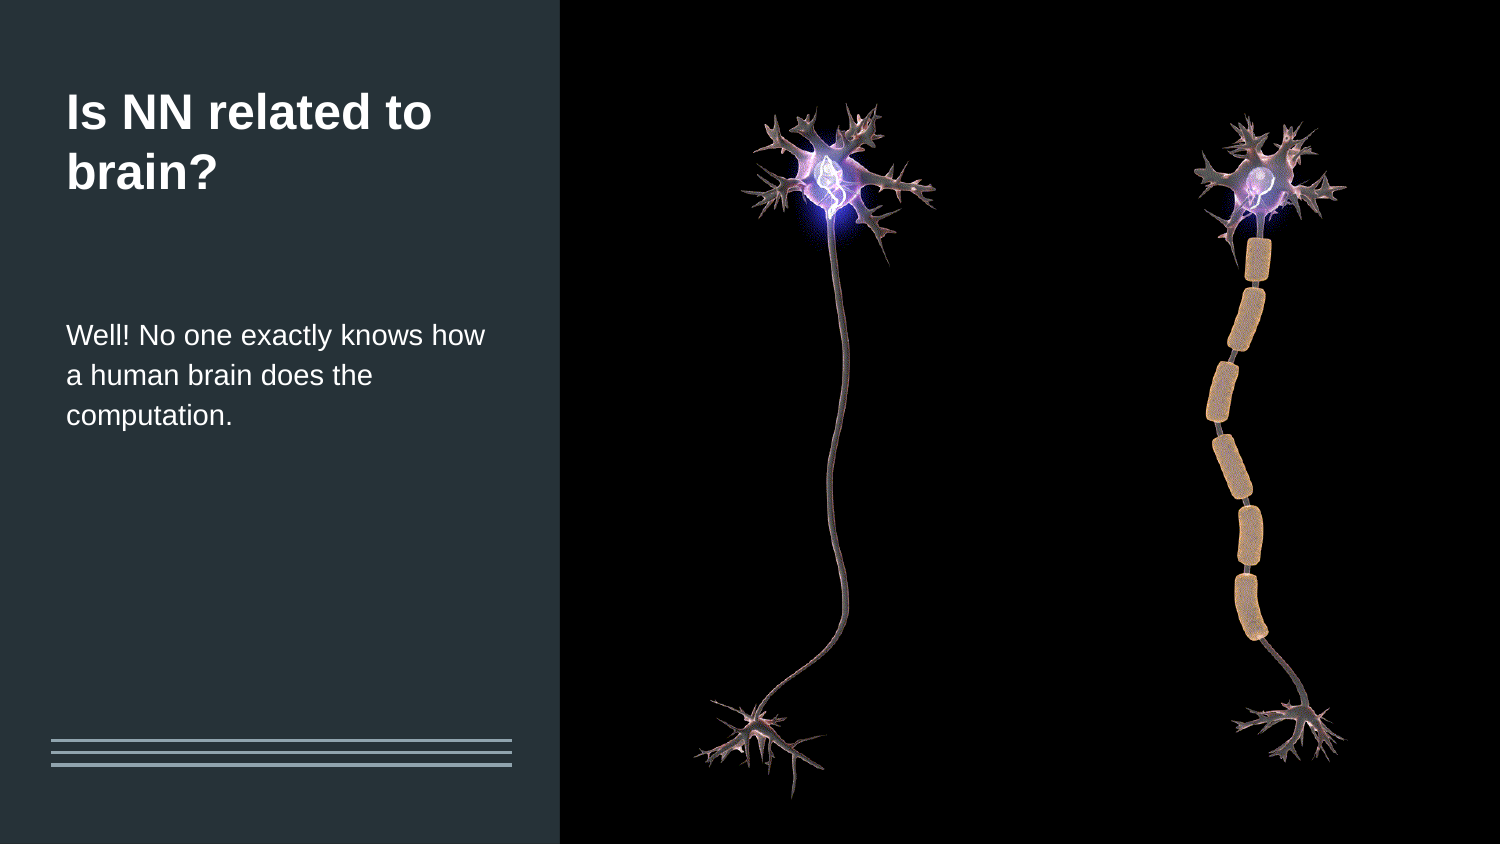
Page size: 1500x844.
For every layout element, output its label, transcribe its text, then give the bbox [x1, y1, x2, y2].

title Is NN related to brain? [51, 91, 512, 216]
list Well! No one exactly knows how a human brain does the computation. [51, 227, 512, 702]
picture [559, 0, 1500, 844]
